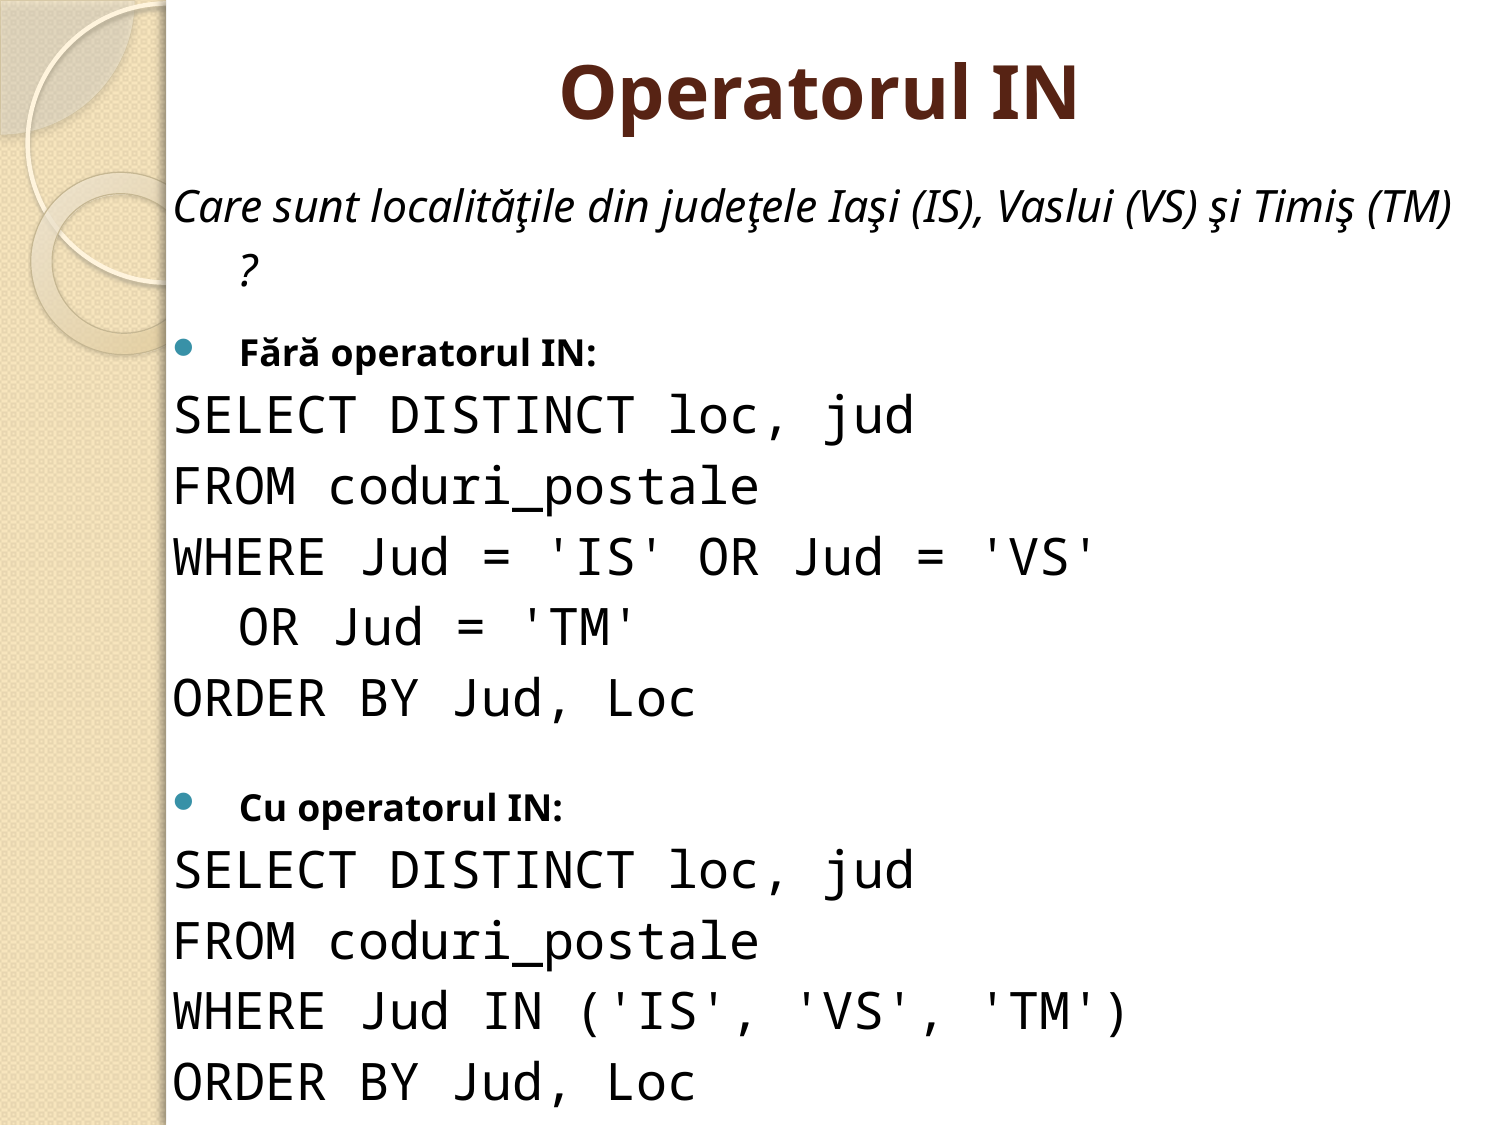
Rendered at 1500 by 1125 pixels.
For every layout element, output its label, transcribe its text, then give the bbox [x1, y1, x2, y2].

title Operatorul IN [174, 0, 1466, 160]
list Care sunt localităţile din judeţele Iaşi (IS), Vaslui (VS) şi Timiş (TM) ? Fără operatorul IN: SELECT DISTINCT loc, jud FROM coduri_postale WHERE Jud = 'IS' OR Jud = 'VS' OR Jud = 'TM' ORDER BY Jud, Loc Cu operatorul IN: SELECT DISTINCT loc, jud FROM coduri_postale WHERE Jud IN ('IS', 'VS', 'TM') ORDER BY Jud, Loc [145, 160, 1469, 1125]
